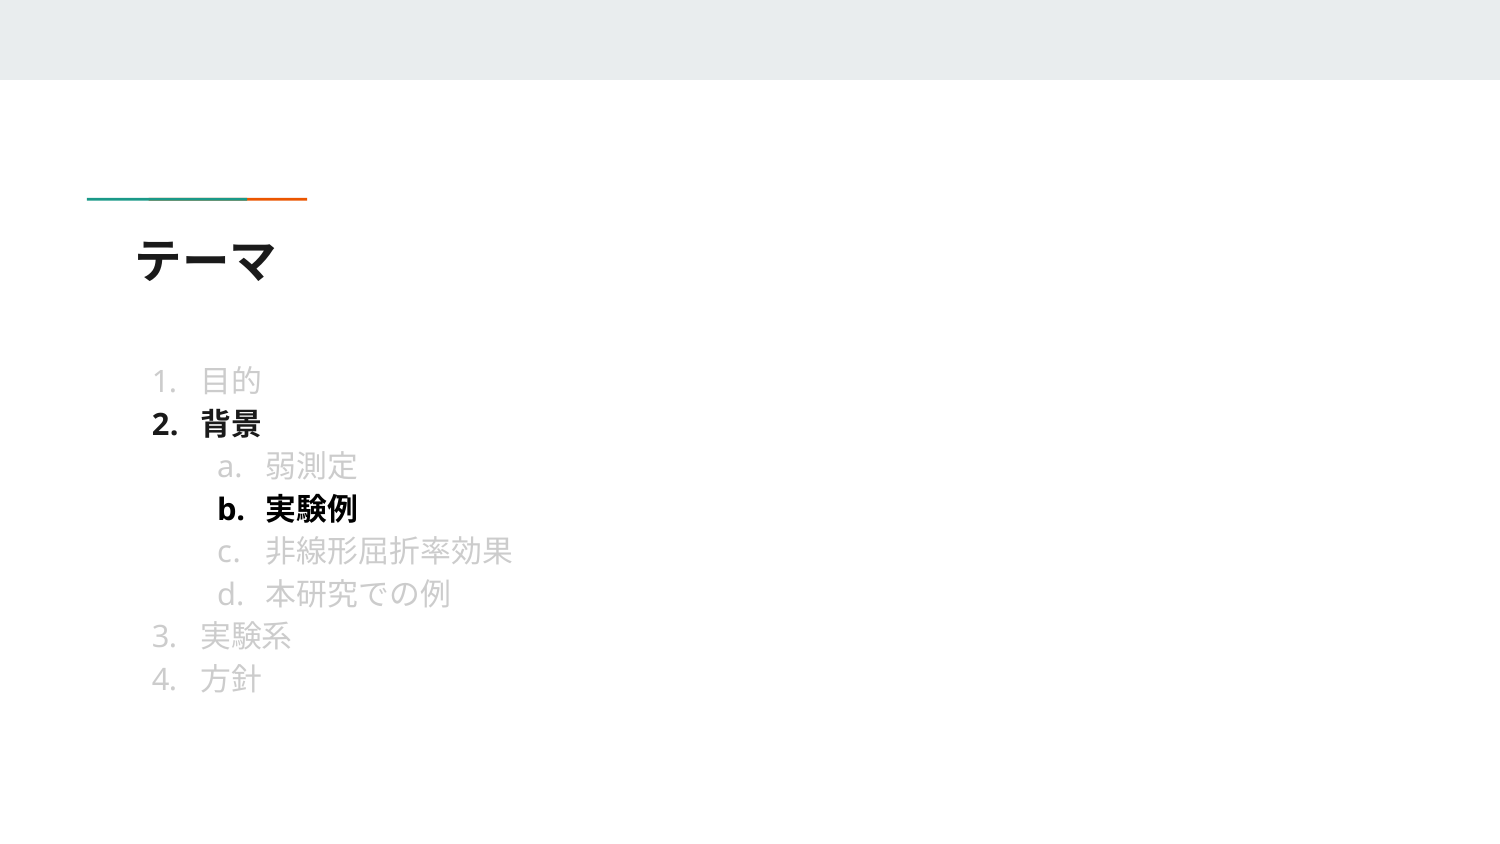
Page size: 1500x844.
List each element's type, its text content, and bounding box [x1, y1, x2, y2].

list 目的 背景 弱測定 実験例 非線形屈折率効果 本研究での例 実験系 方針 [119, 341, 1381, 712]
title テーマ [119, 216, 1381, 305]
